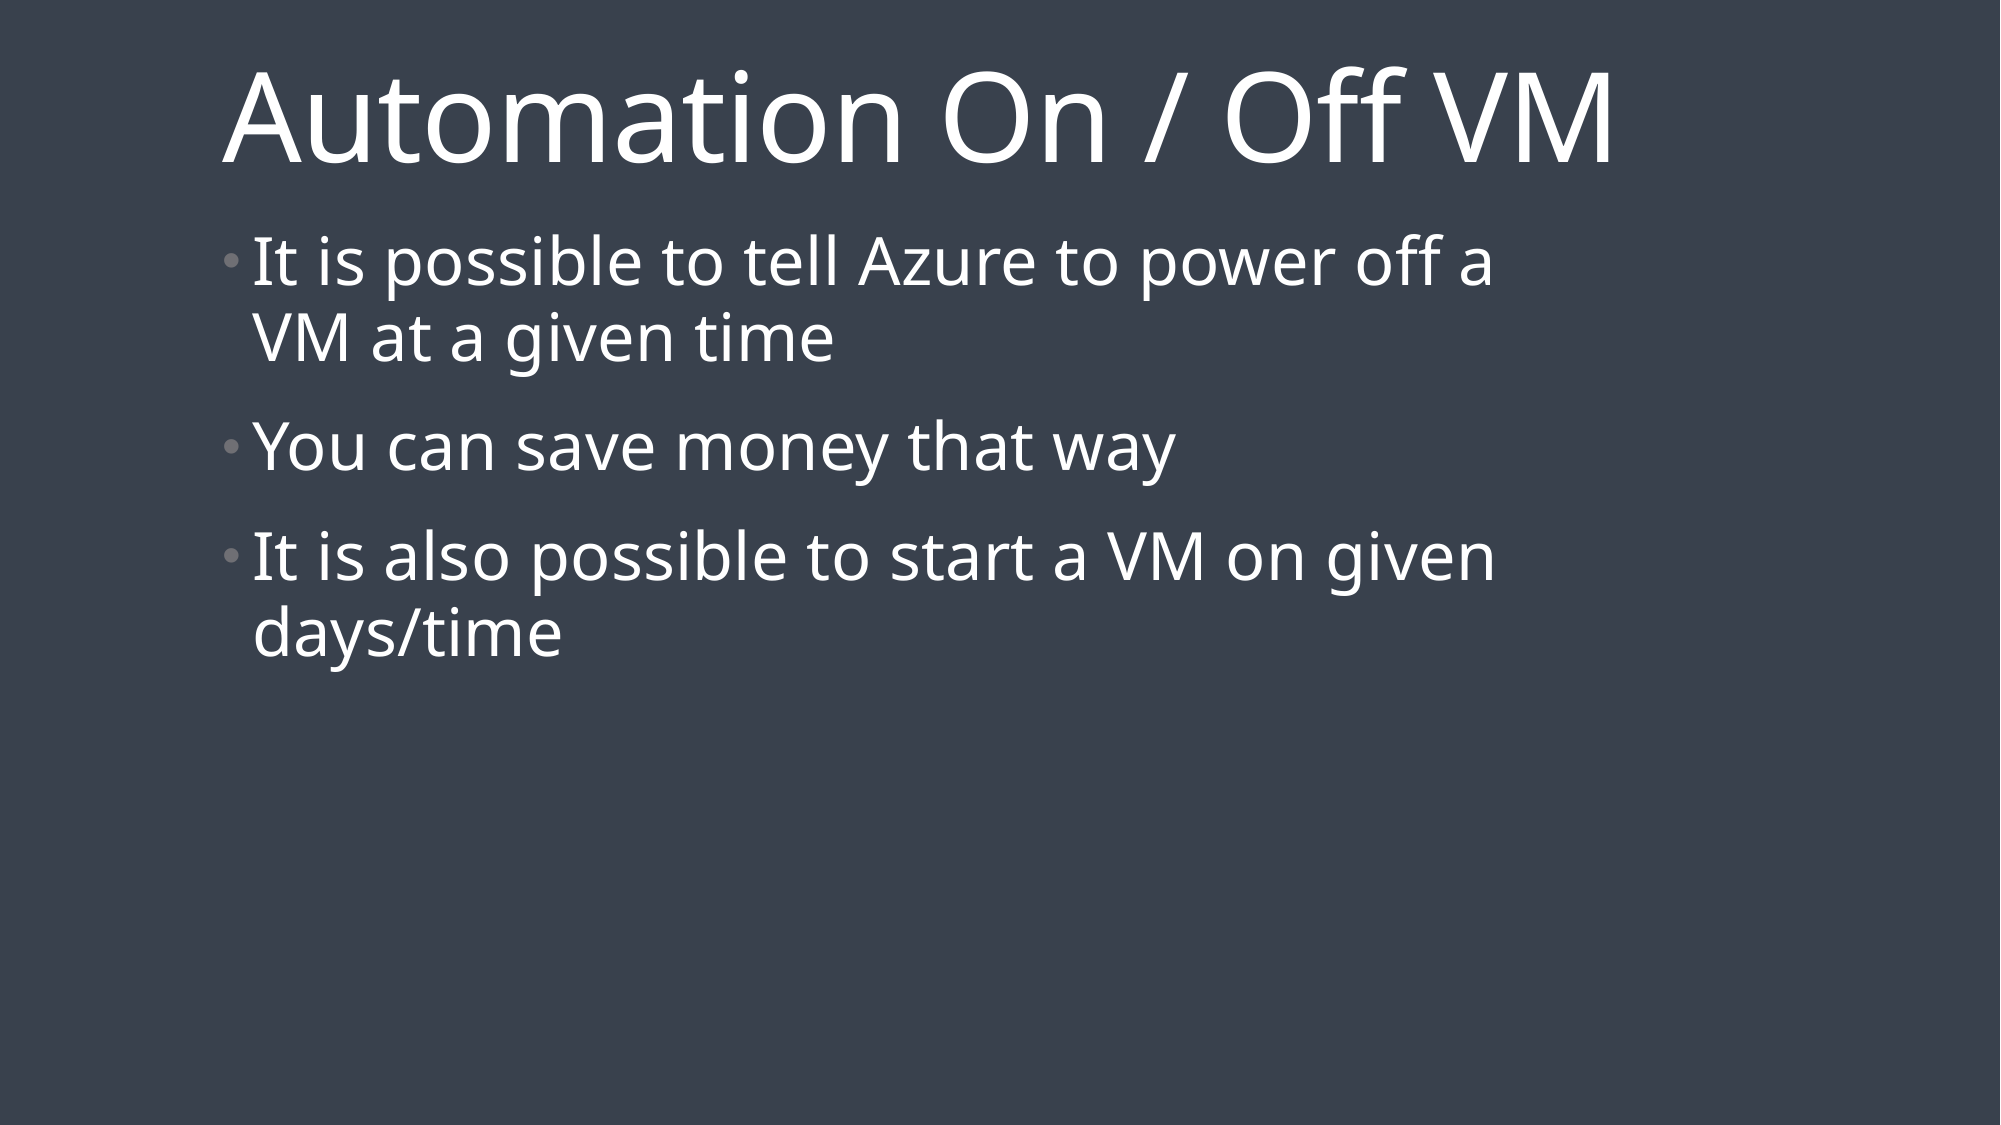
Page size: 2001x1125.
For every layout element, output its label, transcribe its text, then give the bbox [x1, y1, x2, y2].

title Automation On / Off VM [206, 60, 1797, 197]
list It is possible to tell Azure to power off a VM at a given time You can save money that way It is also possible to start a VM on given days/time [206, 217, 1617, 1014]
